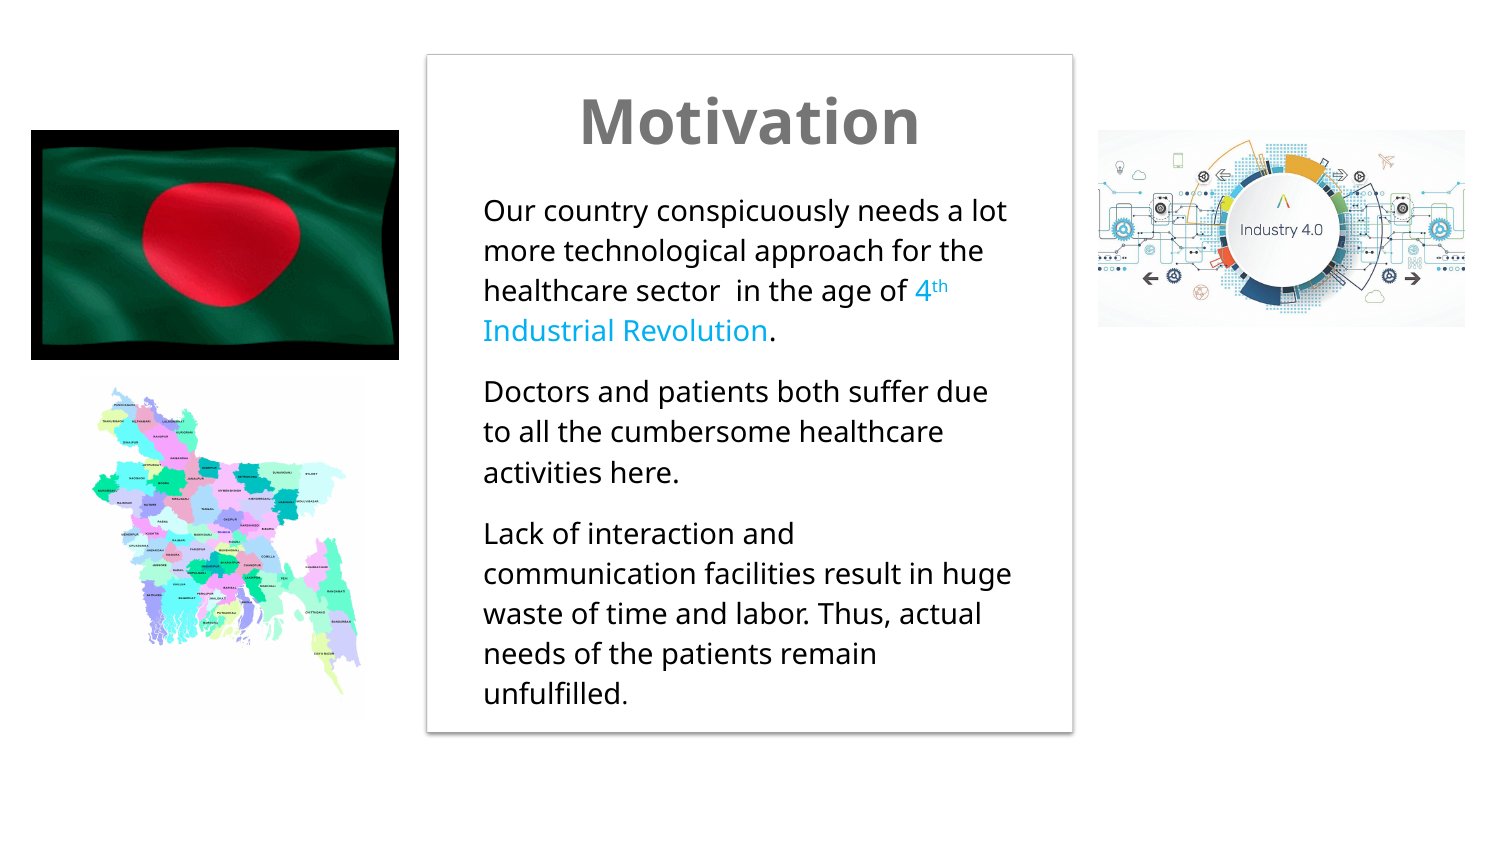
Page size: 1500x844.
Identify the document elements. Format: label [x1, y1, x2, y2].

picture [80, 375, 367, 721]
picture [400, 26, 1465, 760]
picture [31, 129, 399, 360]
